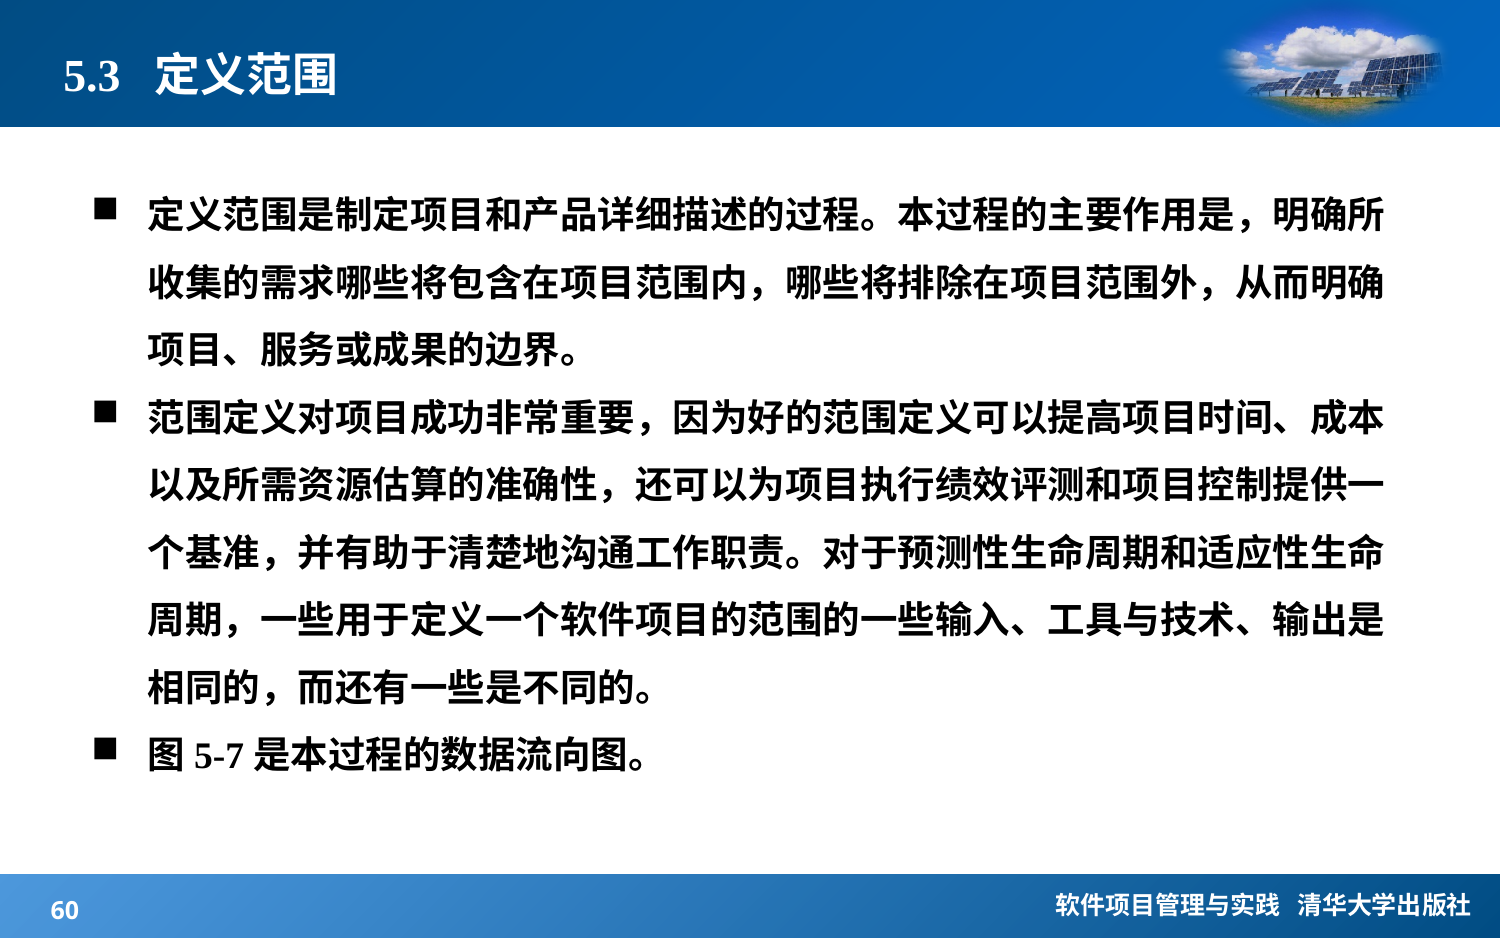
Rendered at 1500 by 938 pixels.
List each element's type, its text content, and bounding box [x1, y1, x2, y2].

text_box 定义范围是制定项目和产品详细描述的过程。本过程的主要作用是，明确所收集的需求哪些将包含在项目范围内，哪些将排除在项目范围外，从而明确项目、服务或成果的边界。 范围定义对项目成功非常重要，因为好的范围定义可以提高项目时间、成本以及所需资源估算的准确性，还可以为项目执行绩效评测和项目控制提供一个基准，并有助于清楚地沟通工作职责。对于预测性生命周期和适应性生命周期，一些用于定义一个软件项目的范围的一些输入、工具与技术、输出是相同的，而还有一些是不同的。 图5-7是本过程的数据流向图。 [76, 161, 1424, 748]
title 5.3 定义范围 [48, 19, 1140, 127]
picture [1233, 6, 1433, 113]
